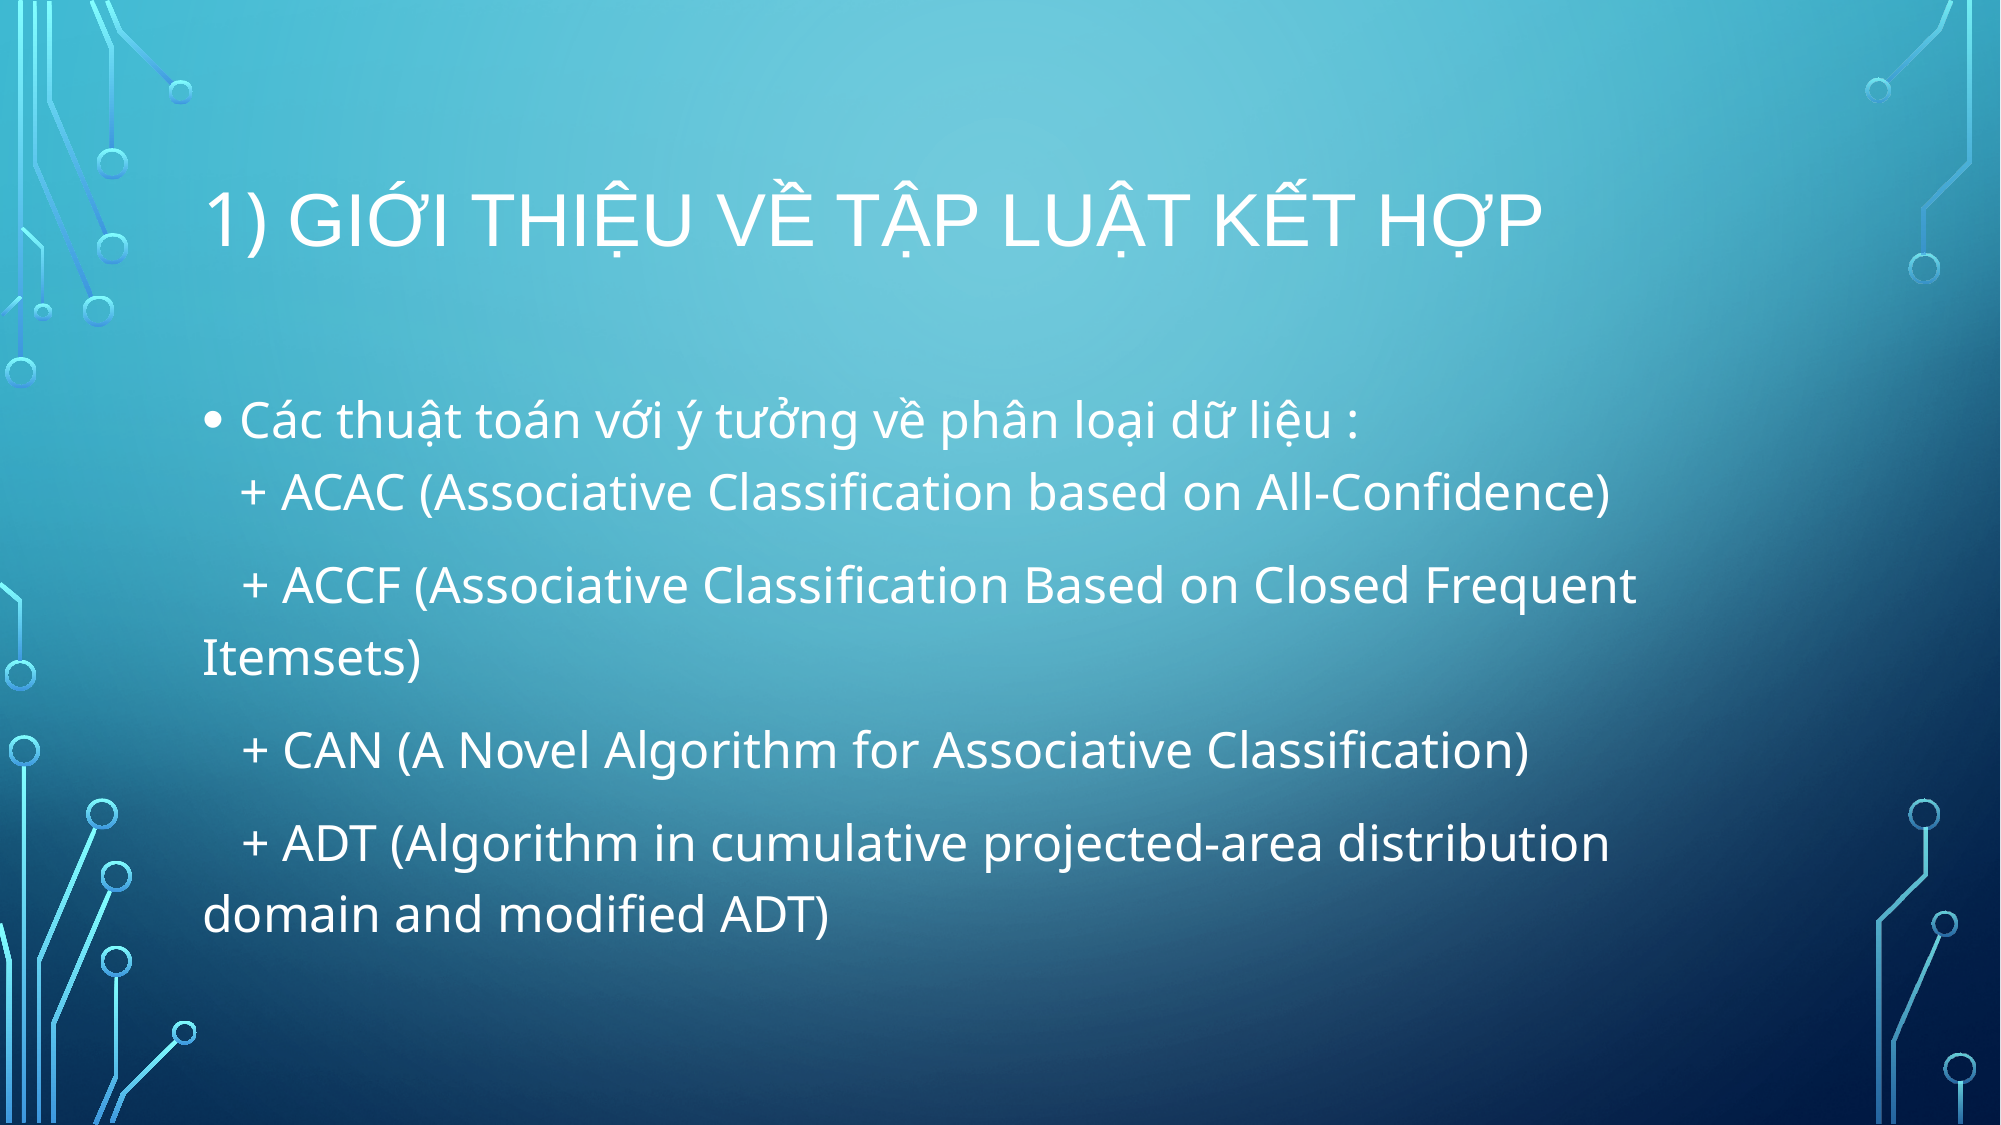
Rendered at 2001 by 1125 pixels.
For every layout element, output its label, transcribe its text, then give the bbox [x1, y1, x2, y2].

list Các thuật toán với ý tưởng về phân loại dữ liệu : + ACAC (Associative Classification based on All-Confidence) + ACCF (Associative Classification Based on Closed Frequent Itemsets) + CAN (A Novel Algorithm for Associative Classification) + ADT (Algorithm in cumulative projected-area distribution domain and modified ADT) [187, 369, 1813, 950]
title 1) Giới Thiệu về tập luật kết hợp [187, 101, 1813, 344]
